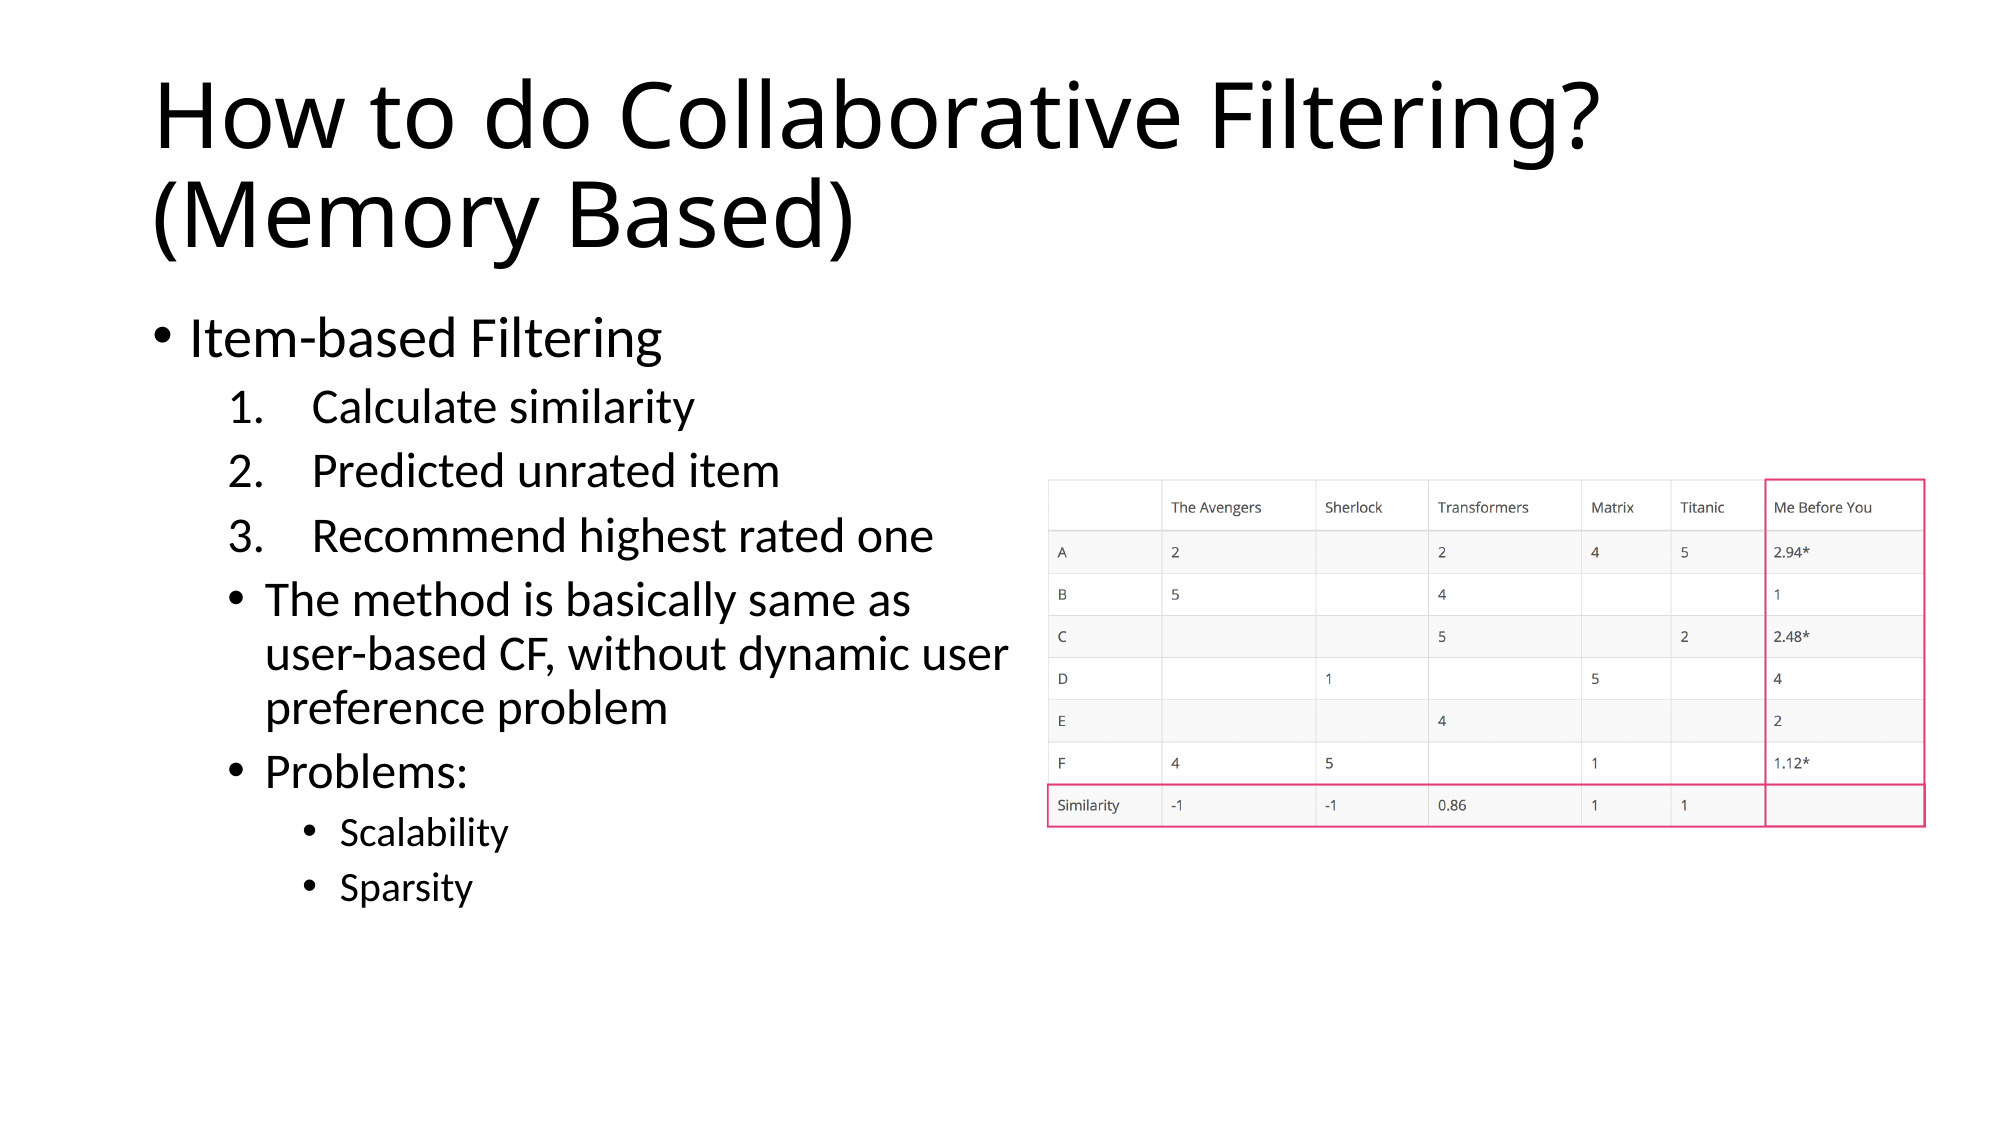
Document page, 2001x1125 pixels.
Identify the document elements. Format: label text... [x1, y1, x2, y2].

title How to do Collaborative Filtering? (Memory Based) [137, 59, 1863, 278]
picture [1044, 473, 1931, 839]
list Item-based Filtering Calculate similarity Predicted unrated item Recommend highest rated one The method is basically same as user-based CF, without dynamic user preference problem Problems: Scalability Sparsity [137, 299, 1863, 1014]
